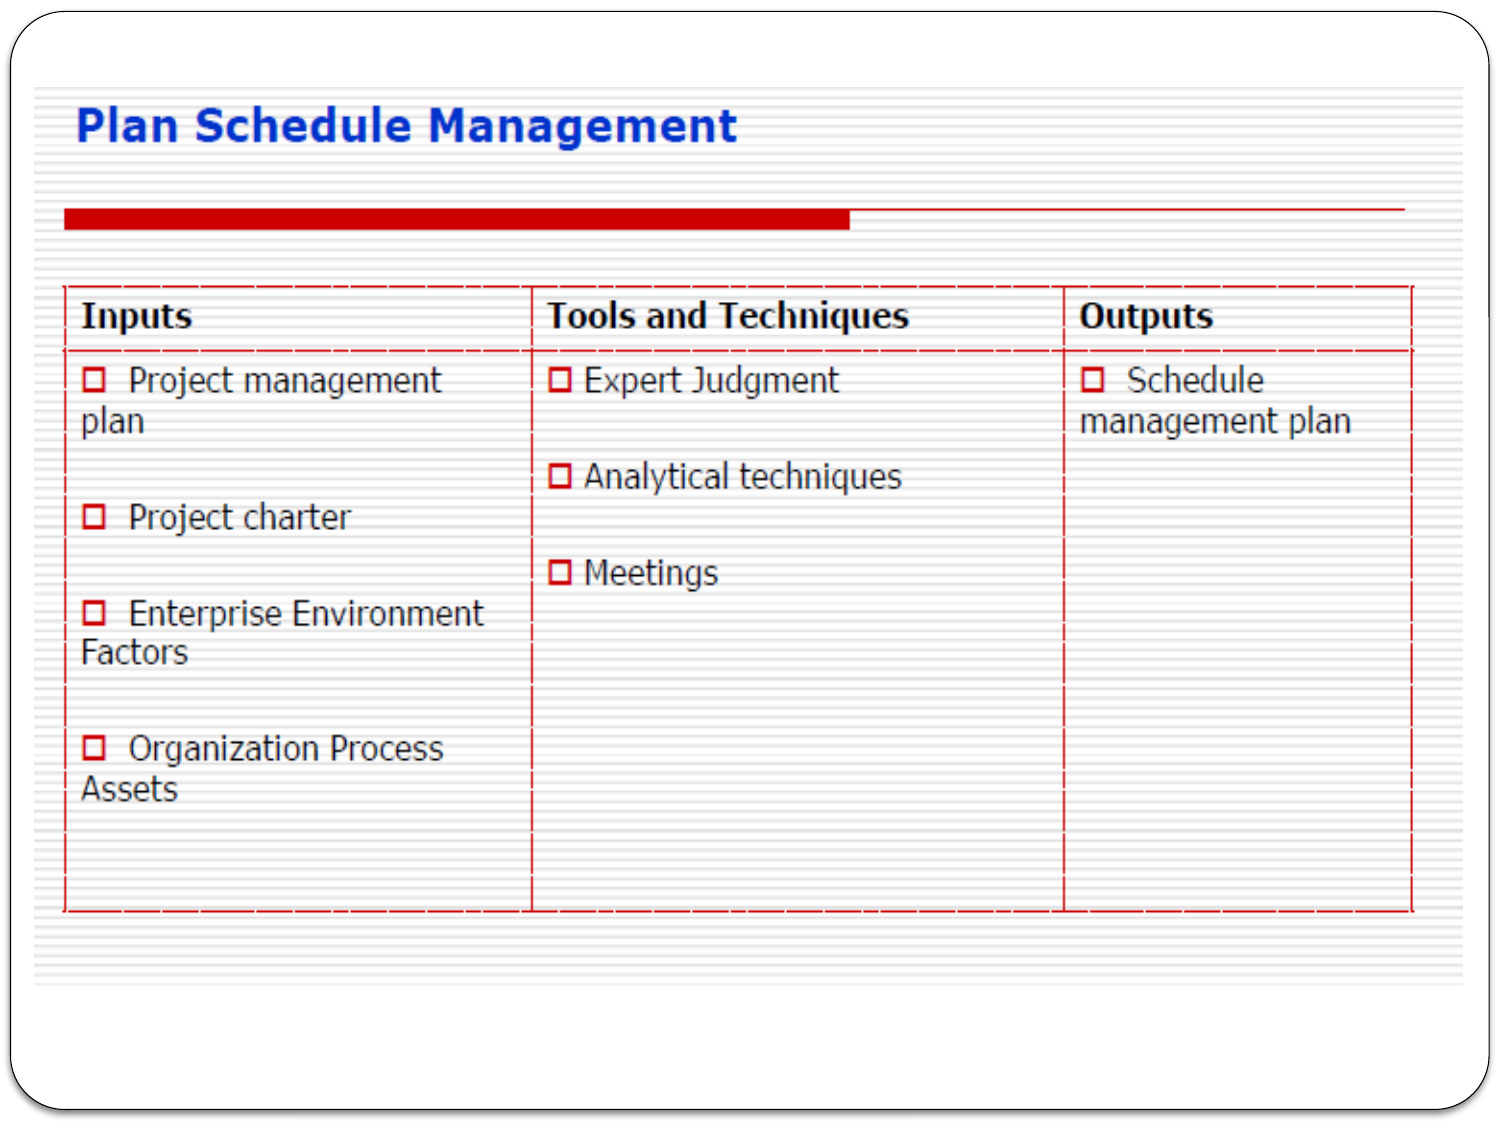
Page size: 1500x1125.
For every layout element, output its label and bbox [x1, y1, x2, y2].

picture [34, 87, 1463, 988]
